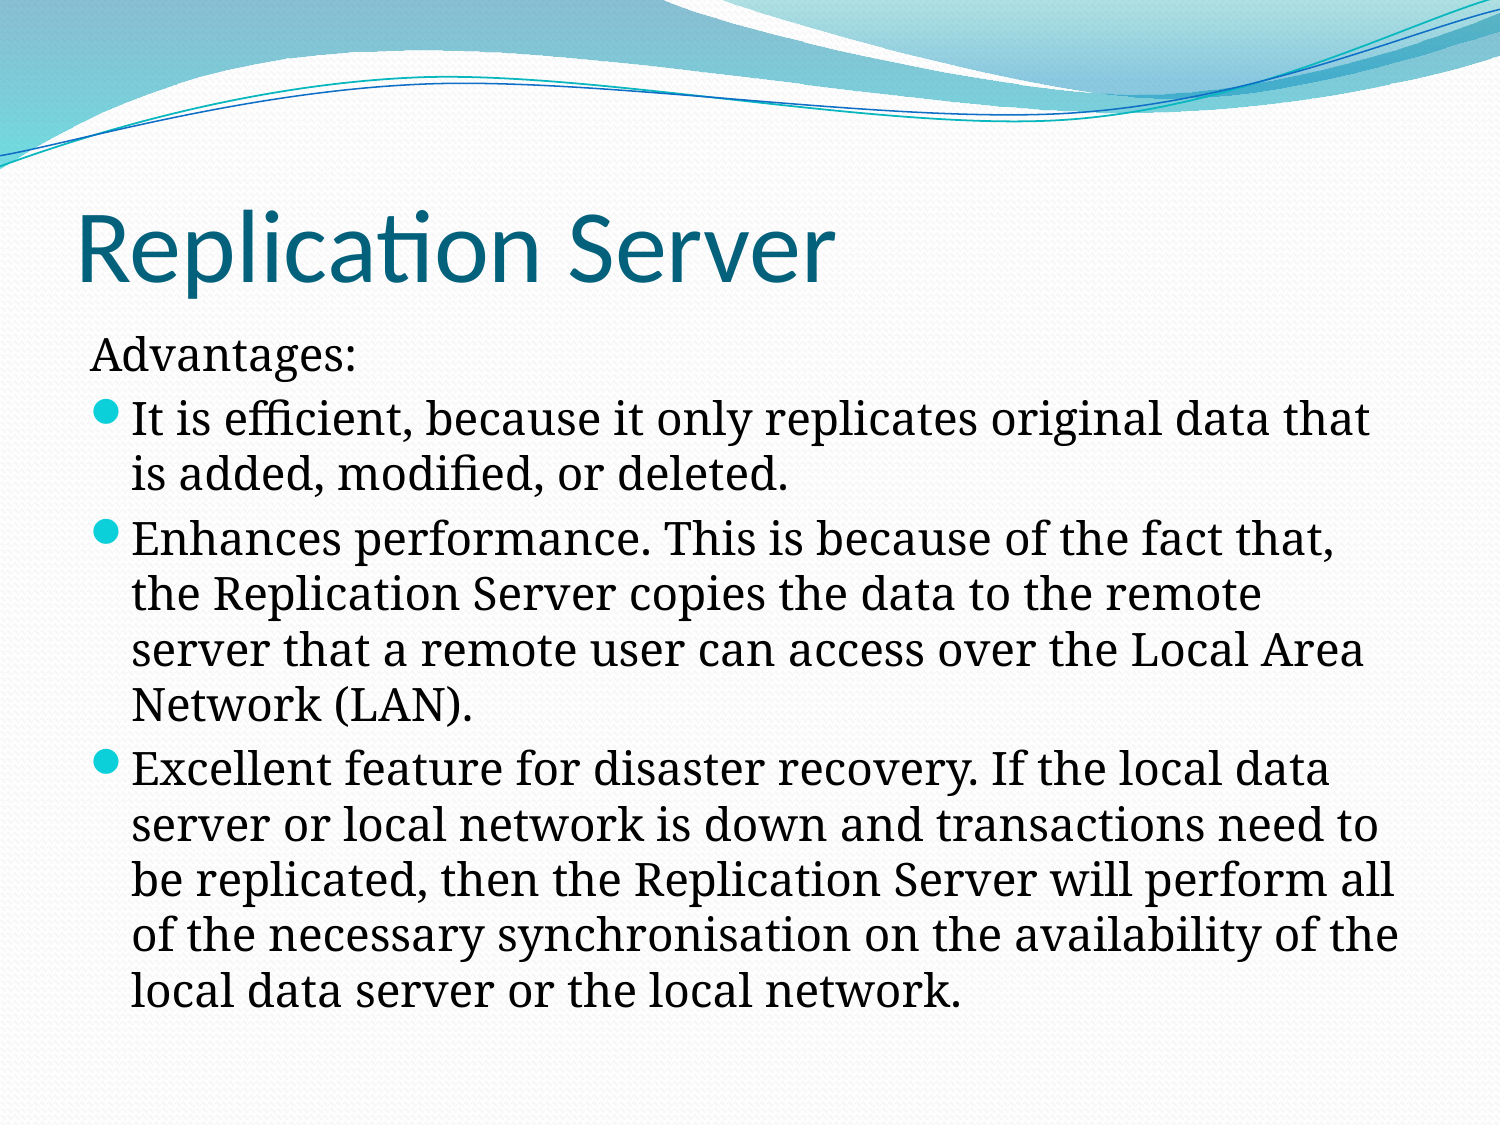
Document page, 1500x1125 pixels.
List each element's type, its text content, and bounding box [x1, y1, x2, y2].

list Advantages: It is efficient, because it only replicates original data that is added, modified, or deleted. Enhances performance. This is because of the fact that, the Replication Server copies the data to the remote server that a remote user can access over the Local Area Network (LAN). Excellent feature for disaster recovery. If the local data server or local network is down and transactions need to be replicated, then the Replication Server will perform all of the necessary synchronisation on the availability of the local data server or the local network. [75, 317, 1425, 1038]
title Replication Server [75, 115, 1425, 303]
